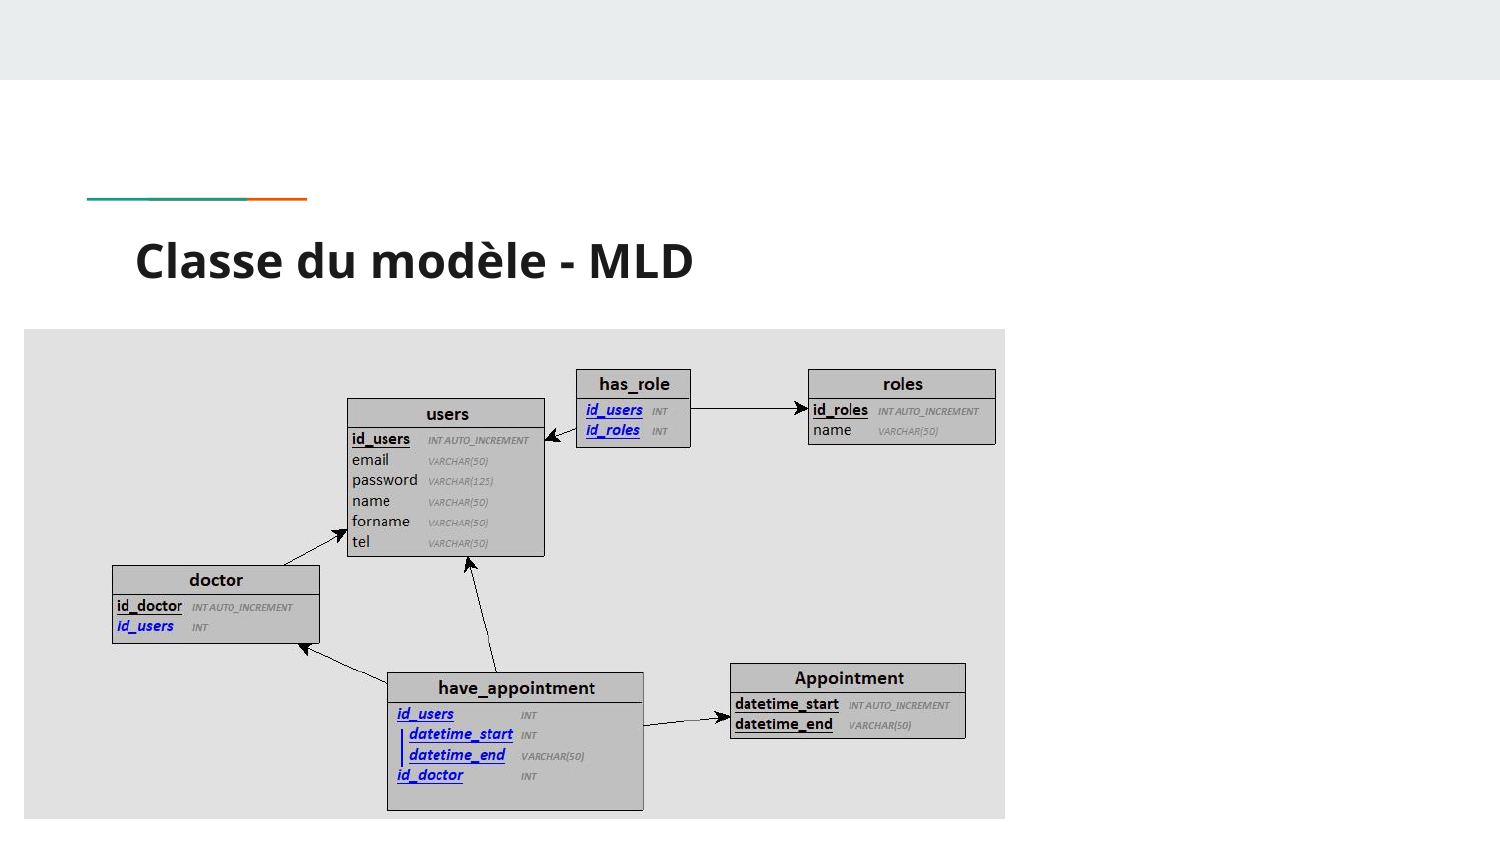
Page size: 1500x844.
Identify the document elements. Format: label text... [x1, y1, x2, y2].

title Classe du modèle - MLD [119, 216, 1381, 305]
picture [24, 328, 1005, 819]
